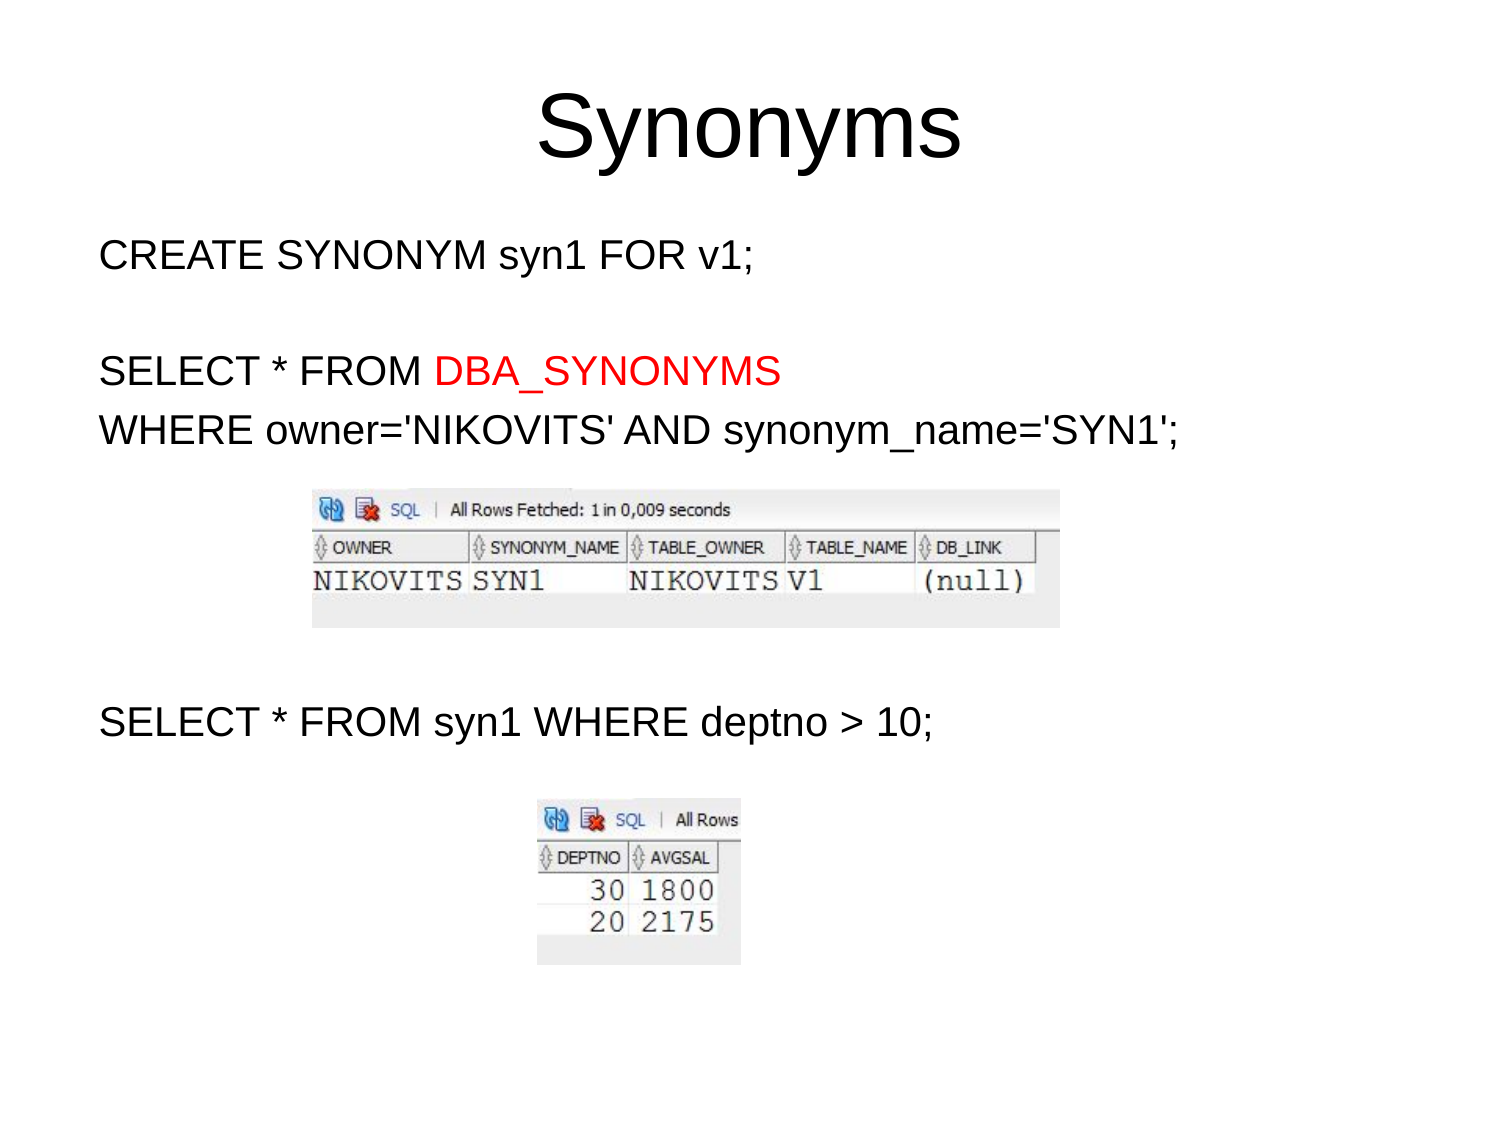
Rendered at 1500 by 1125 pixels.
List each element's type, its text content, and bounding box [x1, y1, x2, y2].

picture [312, 488, 1061, 628]
list CREATE SYNONYM syn1 FOR v1; SELECT * FROM DBA_SYNONYMS WHERE owner='NIKOVITS' AND synonym_name='SYN1'; SELECT * FROM syn1 WHERE deptno > 10; [64, 220, 1447, 1035]
title Synonyms [75, 45, 1425, 197]
picture [537, 798, 741, 965]
